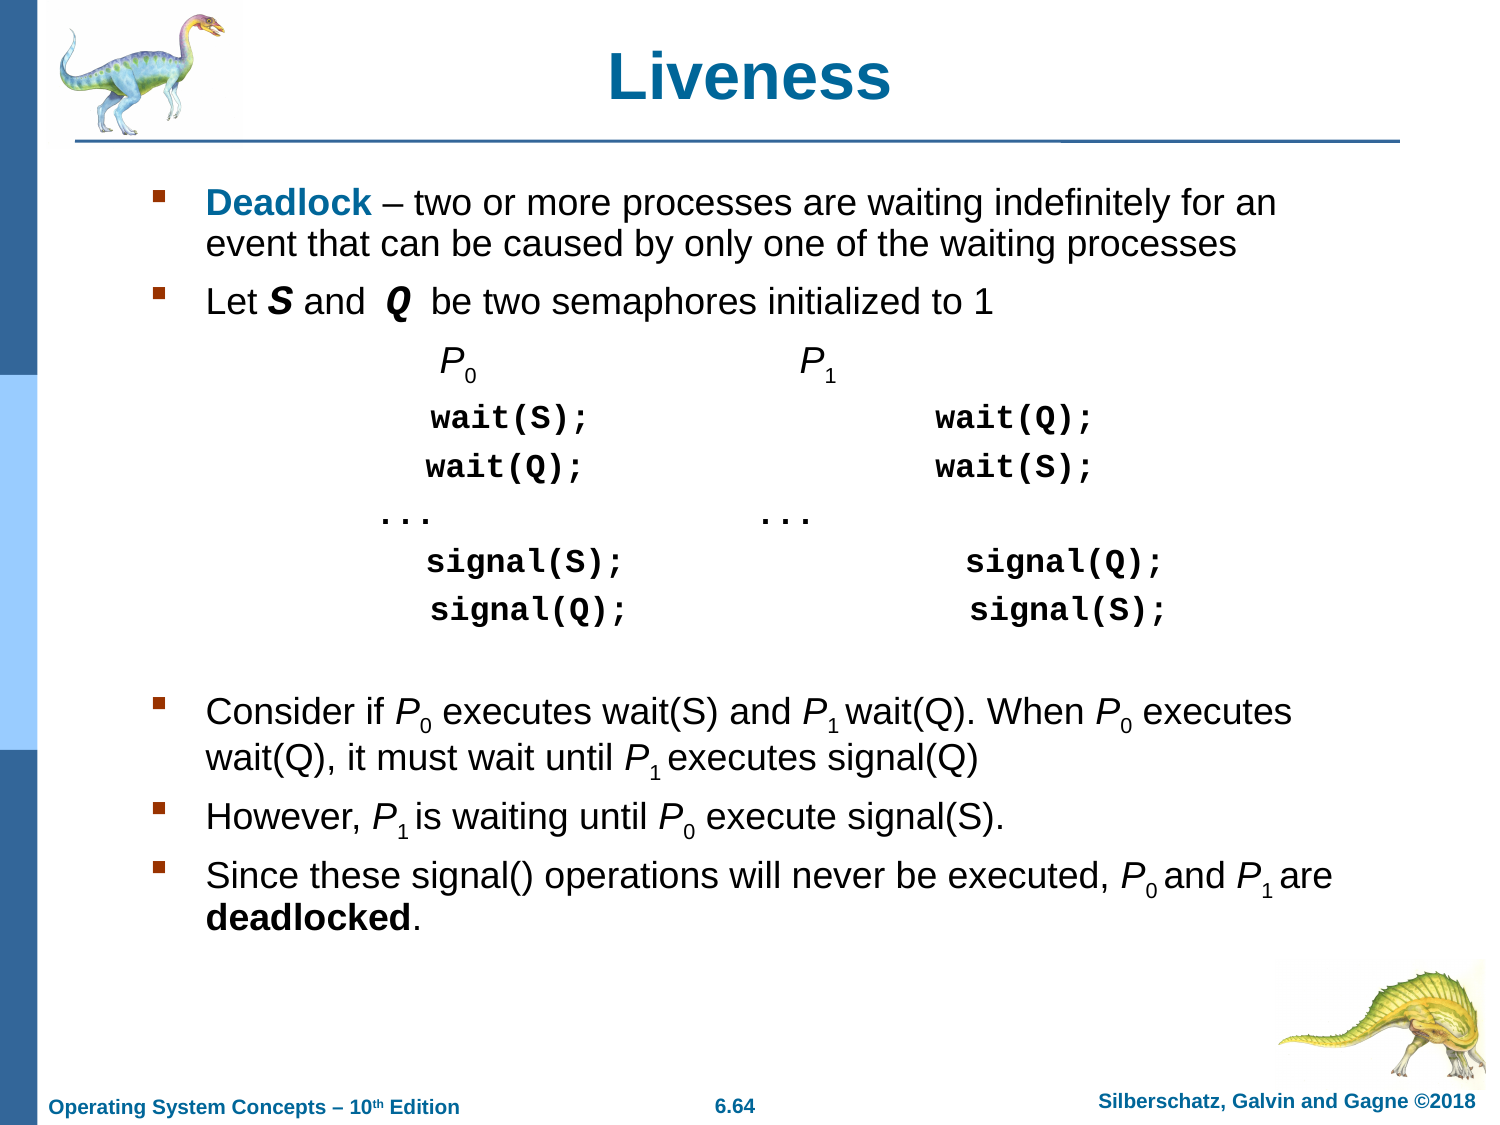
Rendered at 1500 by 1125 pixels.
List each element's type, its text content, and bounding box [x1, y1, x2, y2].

picture [46, 0, 243, 149]
picture [1275, 959, 1486, 1090]
title Liveness [75, 25, 1425, 121]
list Deadlock – two or more processes are waiting indefinitely for an event that can be caused by only one of the waiting processes Let S and Q be two semaphores initialized to 1 P0 P1 wait(S); wait(Q); wait(Q); wait(S); ... ... signal(S); signal(Q); signal(Q); signal(S); Consider if P0 executes wait(S) and P1 wait(Q). When P0 executes wait(Q), it must wait until P1 executes signal(Q) However, P1 is waiting until P0 execute signal(S). Since these signal() operations will never be executed, P0 and P1 are deadlocked. [134, 176, 1388, 981]
